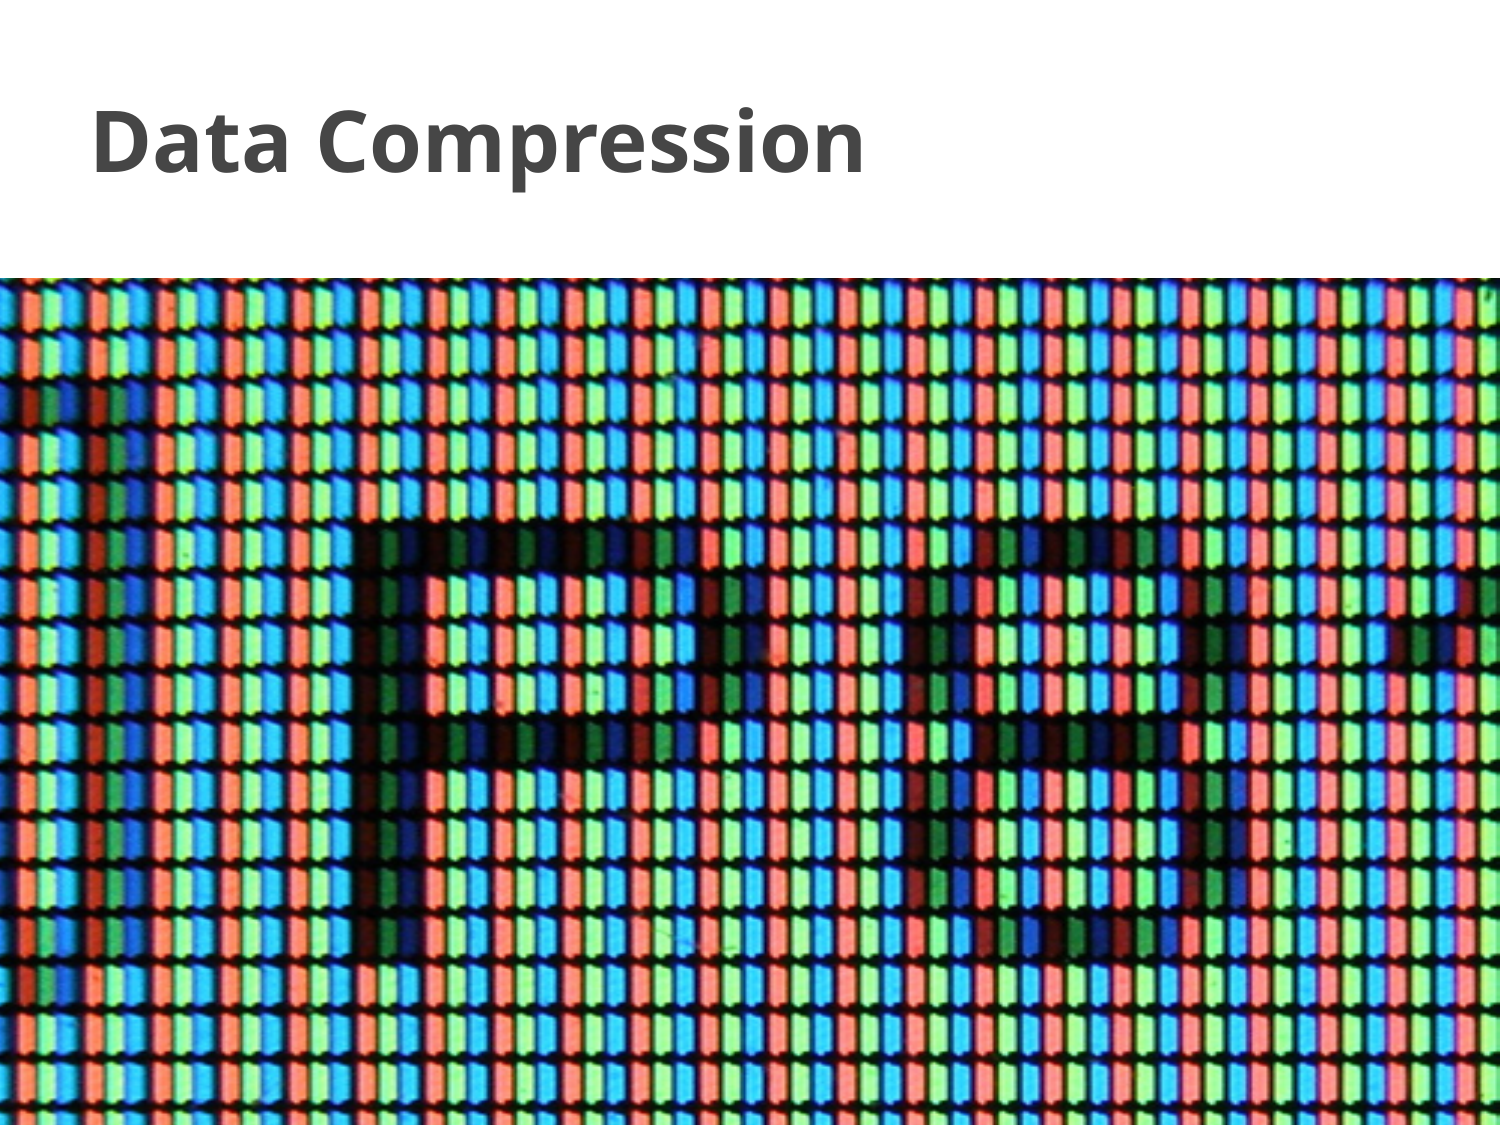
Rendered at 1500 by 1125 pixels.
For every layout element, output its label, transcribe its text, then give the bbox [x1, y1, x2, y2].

title Data Compression [75, 45, 1425, 233]
picture [0, 278, 1500, 1125]
